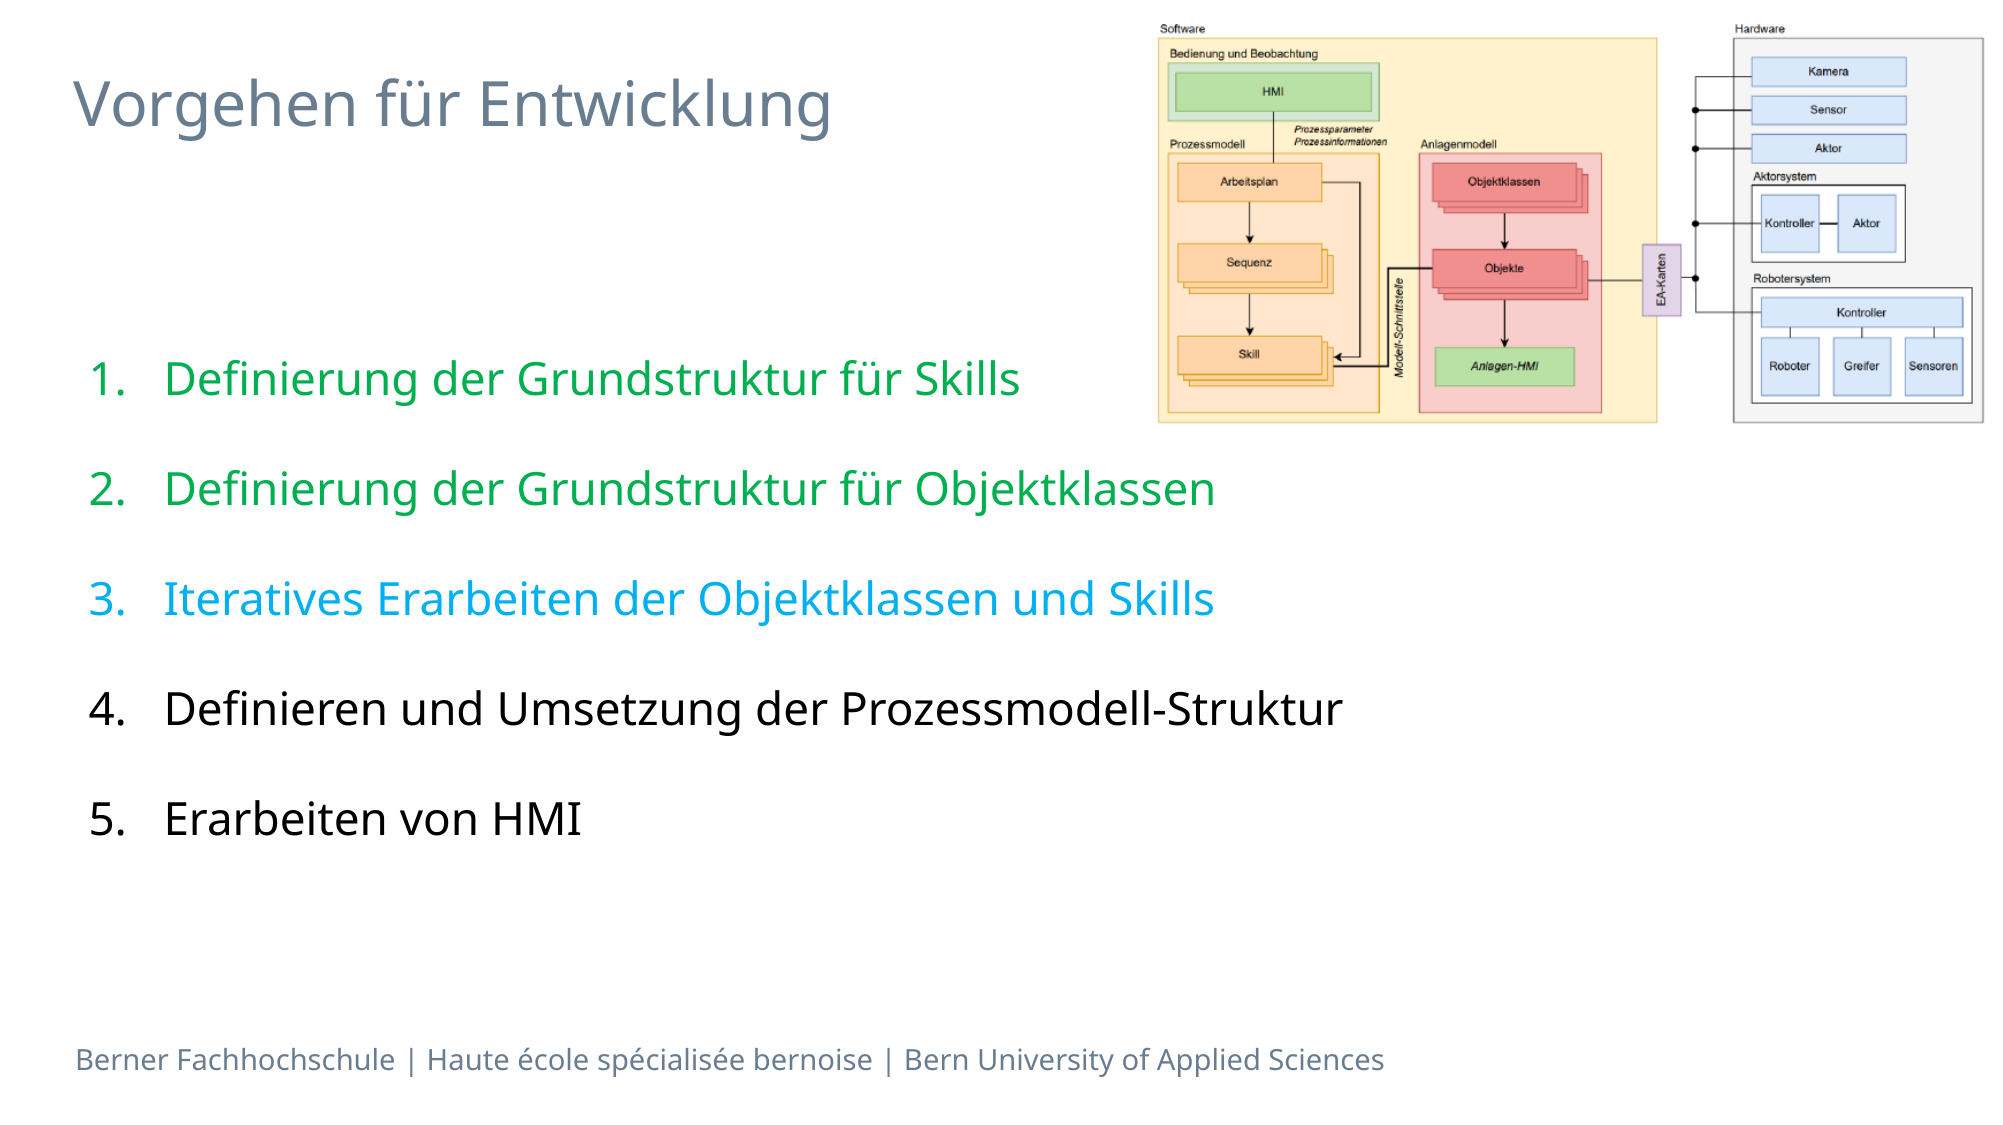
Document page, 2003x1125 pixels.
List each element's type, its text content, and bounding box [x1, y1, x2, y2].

text_box Definierung der Grundstruktur für Skills Definierung der Grundstruktur für Objektklassen Iteratives Erarbeiten der Objektklassen und Skills Definieren und Umsetzung der Prozessmodell-Struktur Erarbeiten von HMI [73, 342, 1573, 852]
title Vorgehen für Entwicklung [73, 64, 1146, 149]
picture [1151, 15, 1990, 428]
